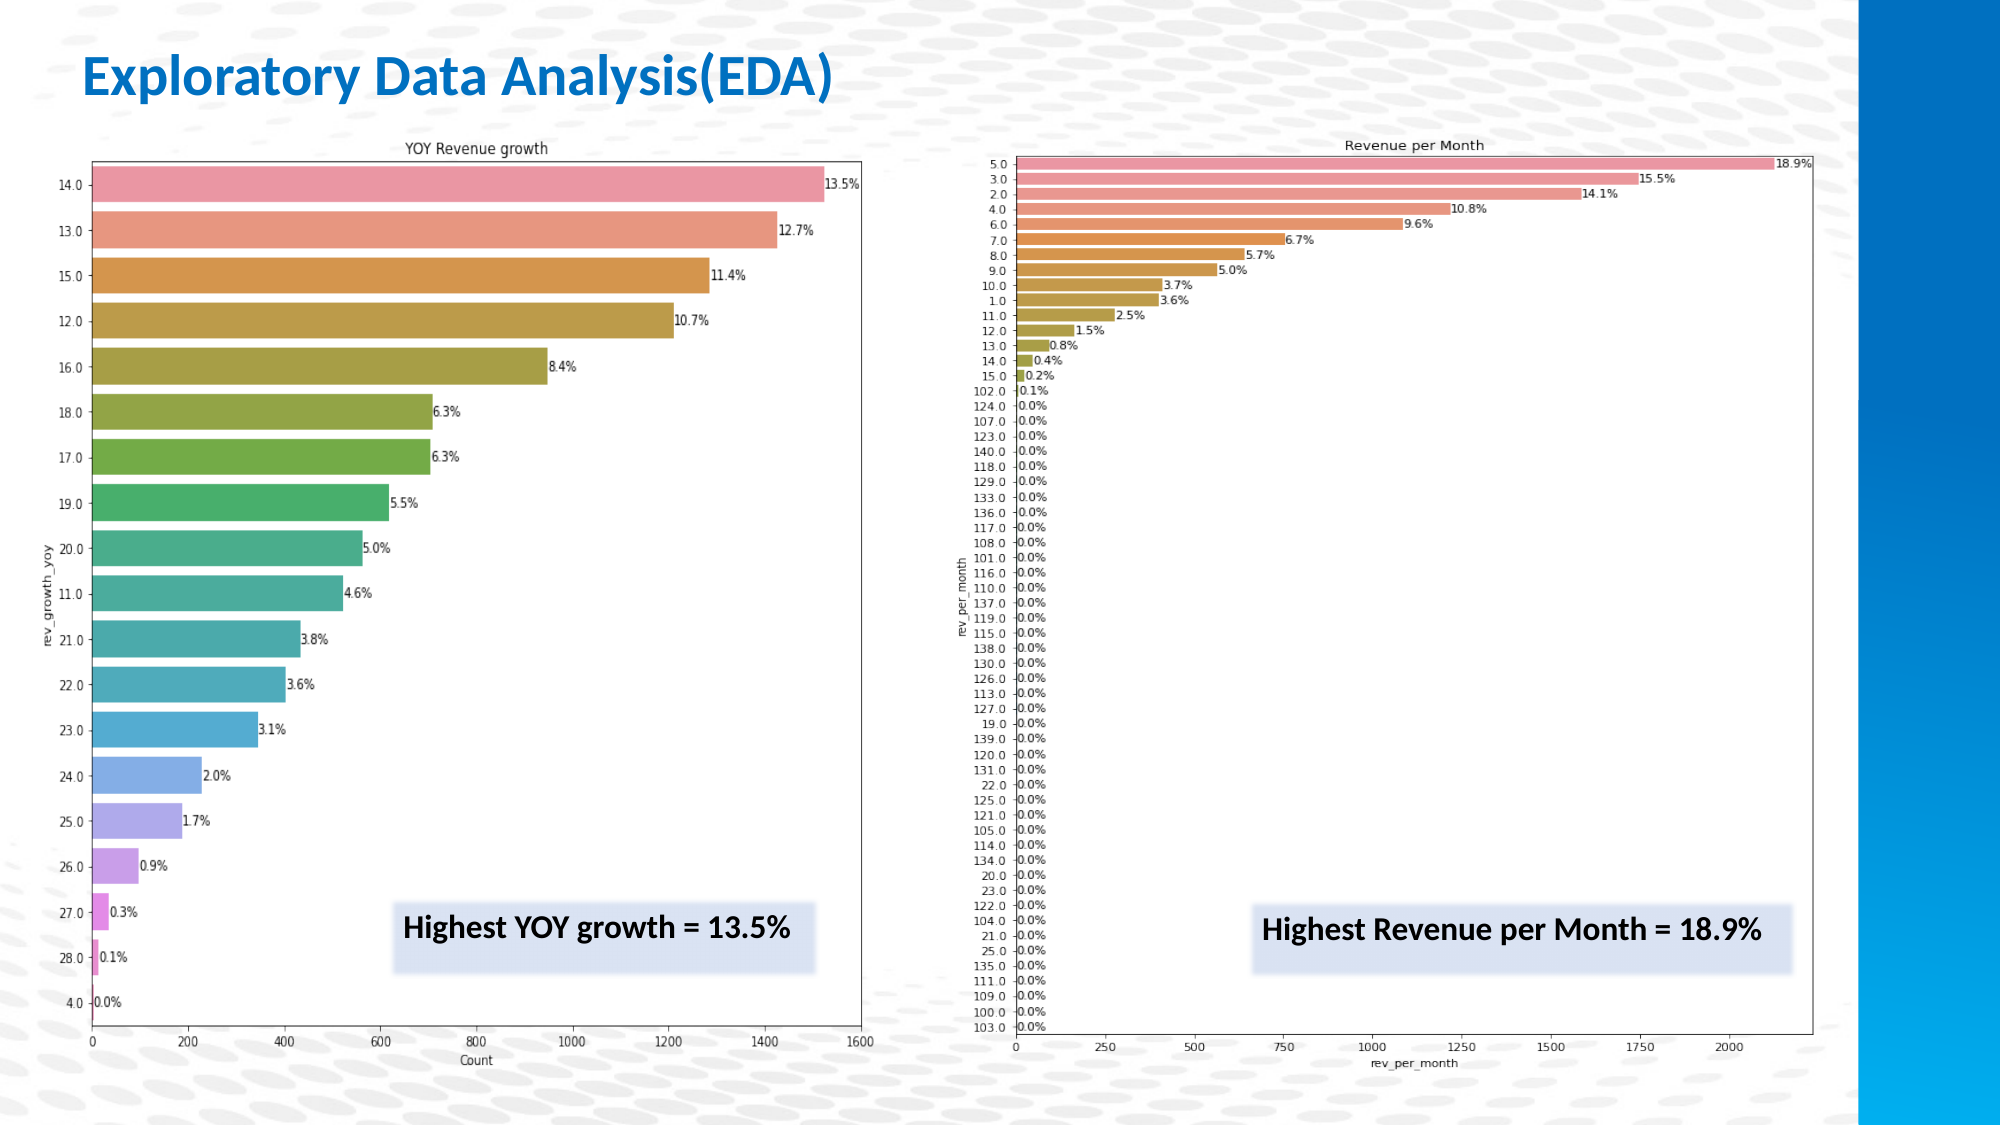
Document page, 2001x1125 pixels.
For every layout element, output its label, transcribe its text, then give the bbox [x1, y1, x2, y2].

text_box Exploratory Data Analysis(EDA) [33, 29, 884, 115]
picture [0, 0, 2000, 1125]
